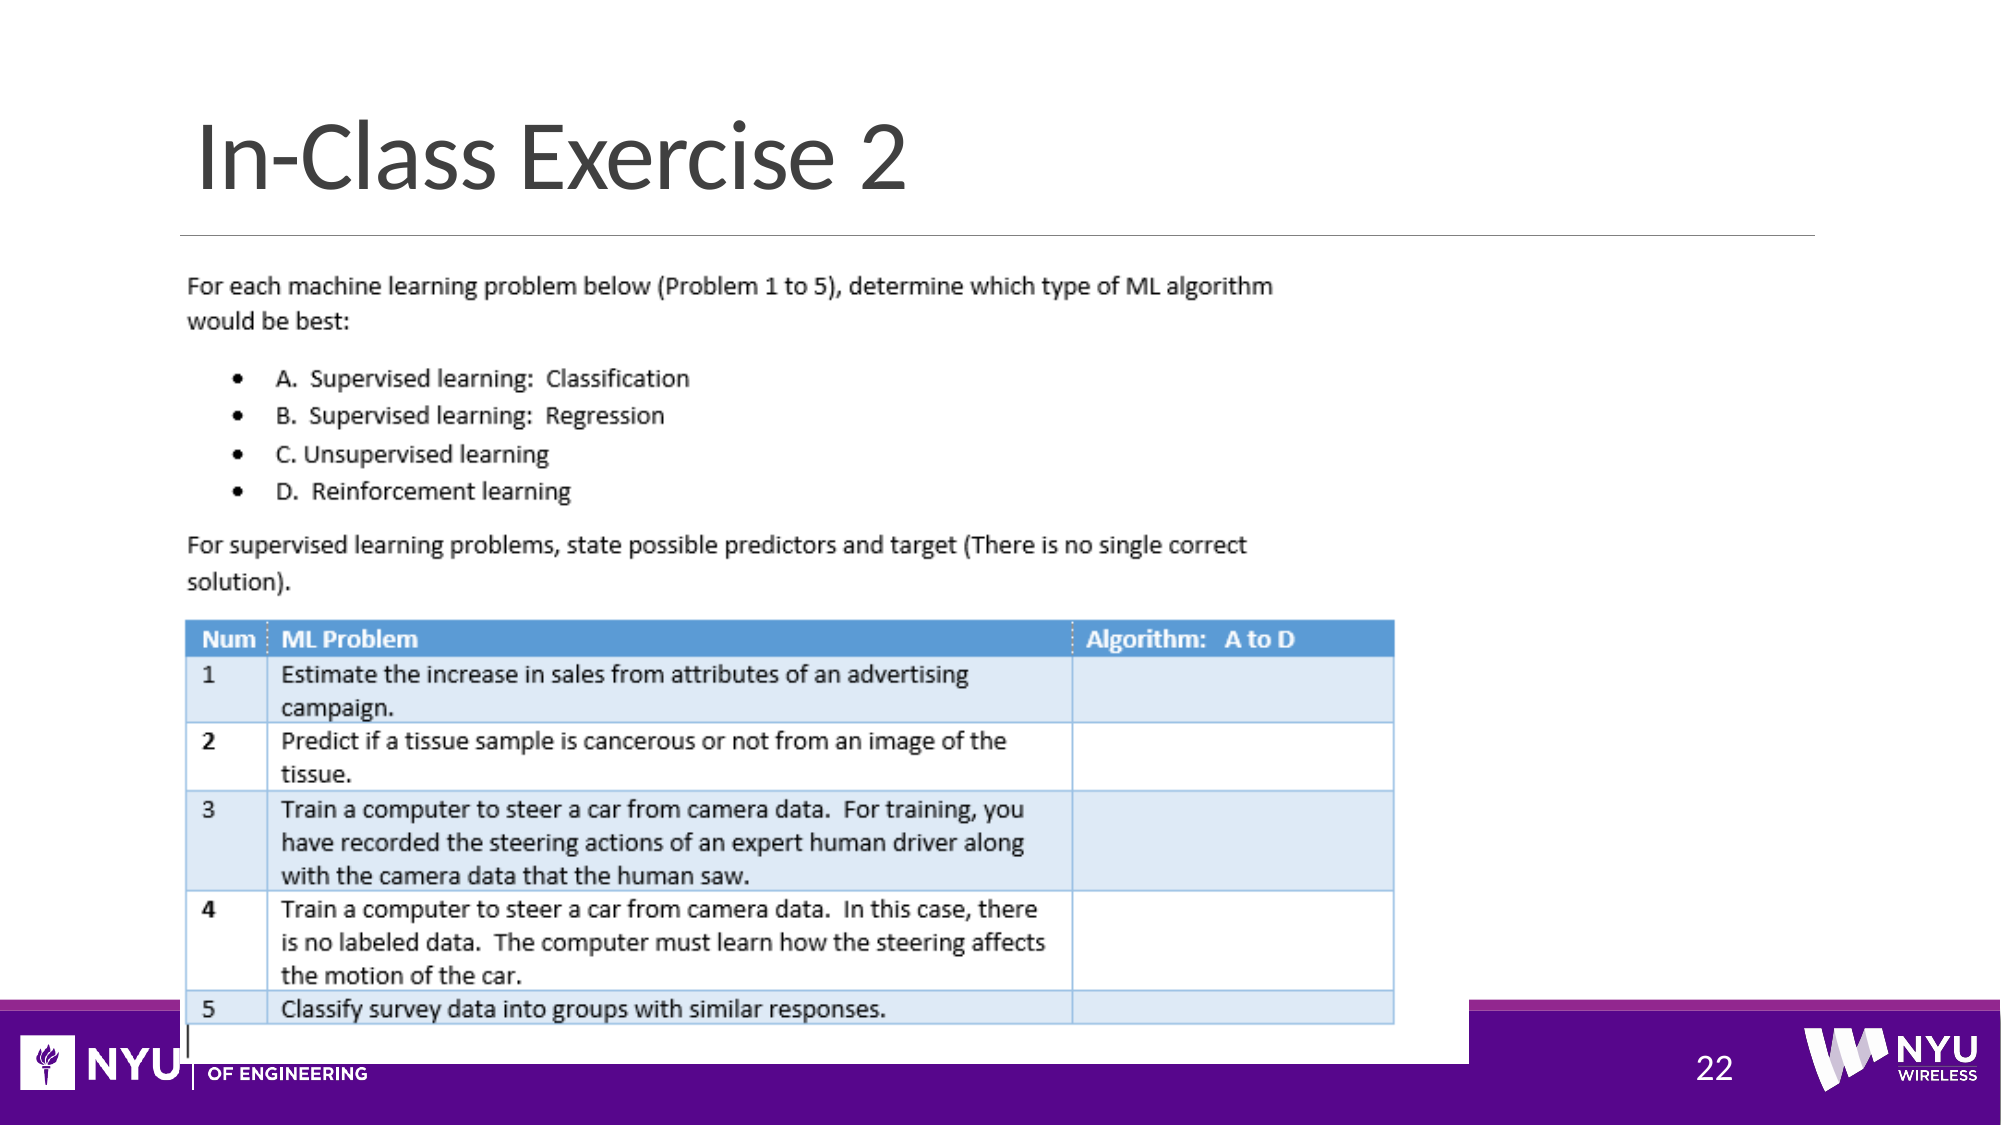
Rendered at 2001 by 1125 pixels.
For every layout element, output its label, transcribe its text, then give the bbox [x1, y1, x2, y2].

picture [179, 269, 1469, 1065]
title In-Class Exercise 2 [180, 47, 1830, 218]
slide_number 22 [1533, 1035, 1749, 1096]
